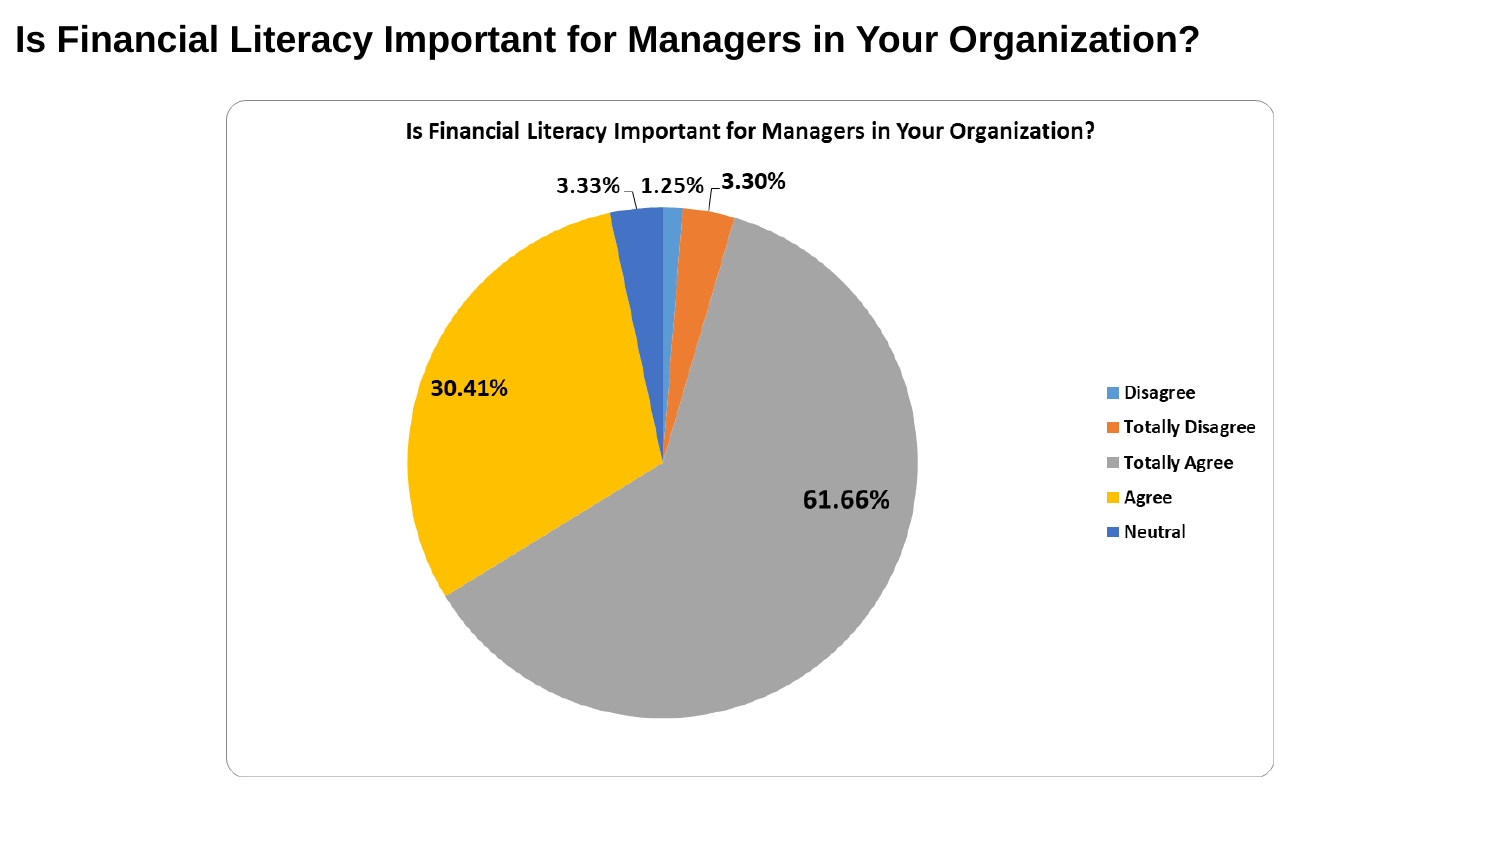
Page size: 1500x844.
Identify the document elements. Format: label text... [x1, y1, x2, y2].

picture [225, 100, 1275, 778]
title Is Financial Literacy Important for Managers in Your Organization? [0, 0, 1398, 118]
